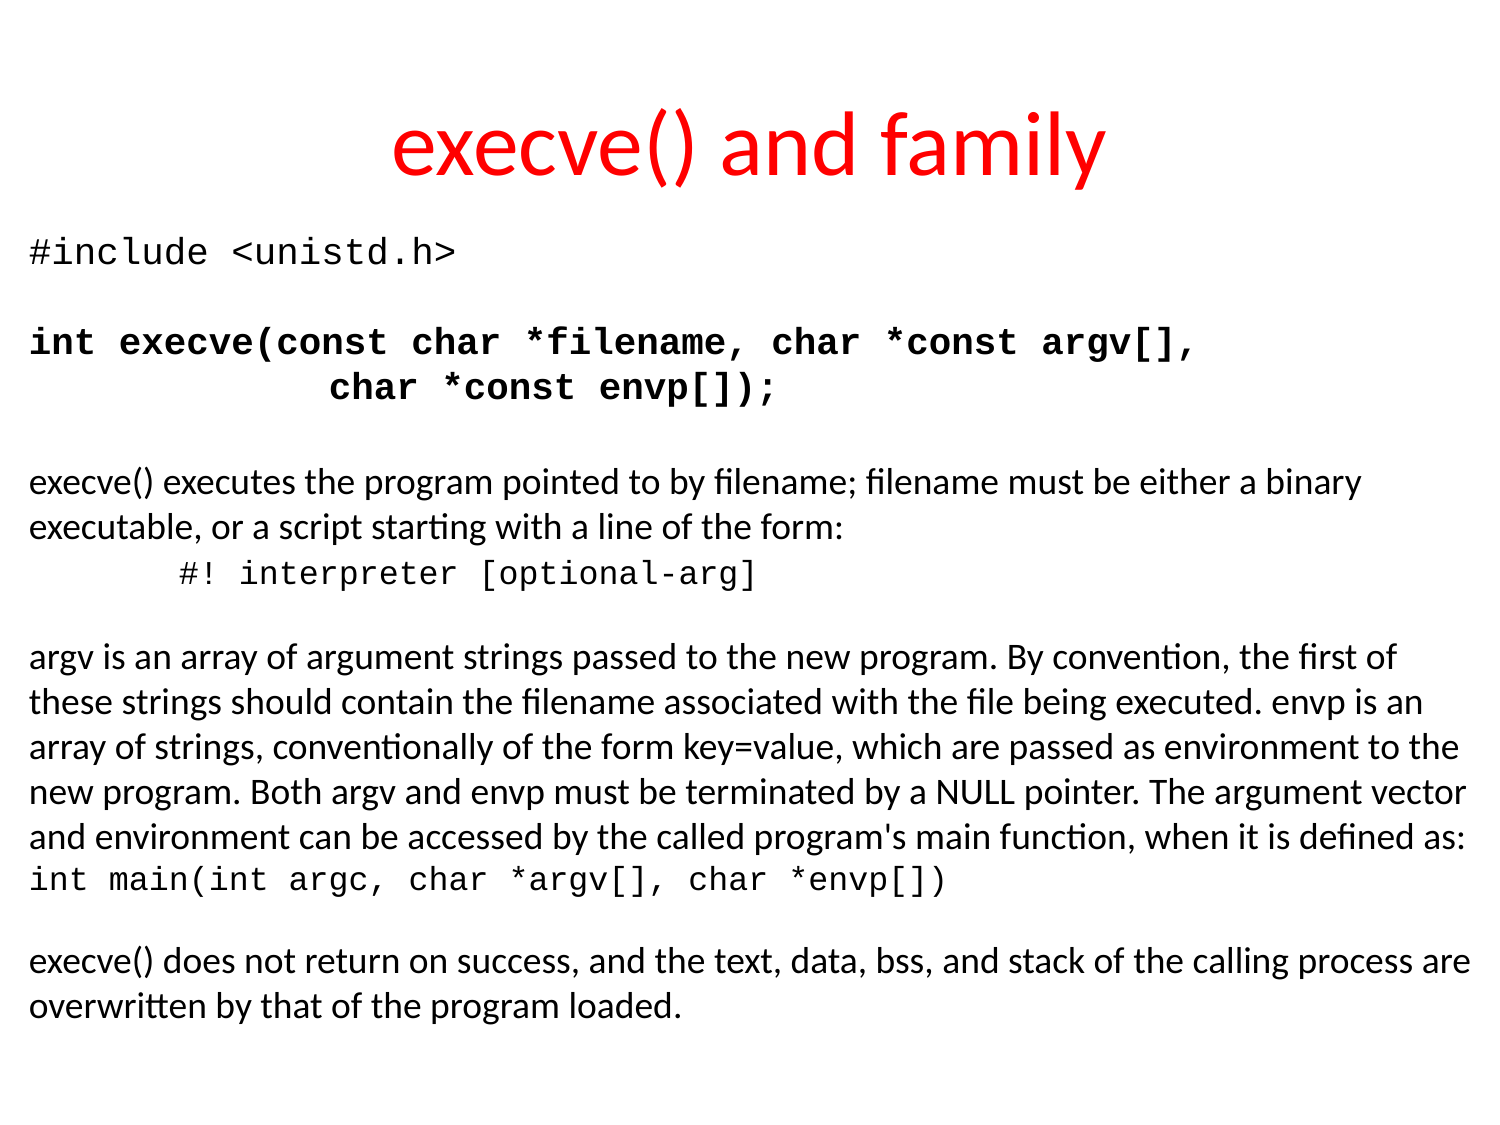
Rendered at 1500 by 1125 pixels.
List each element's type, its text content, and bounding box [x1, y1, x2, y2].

title execve() and family [75, 45, 1425, 219]
text_box #include <unistd.h> int execve(const char *filename, char *const argv[], char *const envp[]); execve() executes the program pointed to by filename; filename must be either a binary executable, or a script starting with a line of the form: #! interpreter [optional-arg] argv is an array of argument strings passed to the new program. By convention, the first of these strings should contain the filename associated with the file being executed. envp is an array of strings, conventionally of the form key=value, which are passed as environment to the new program. Both argv and envp must be terminated by a NULL pointer. The argument vector and environment can be accessed by the called program's main function, when it is defined as: int main(int argc, char *argv[], char *envp[]) execve() does not return on success, and the text, data, bss, and stack of the calling process are overwritten by that of the program loaded. [14, 219, 1500, 1034]
